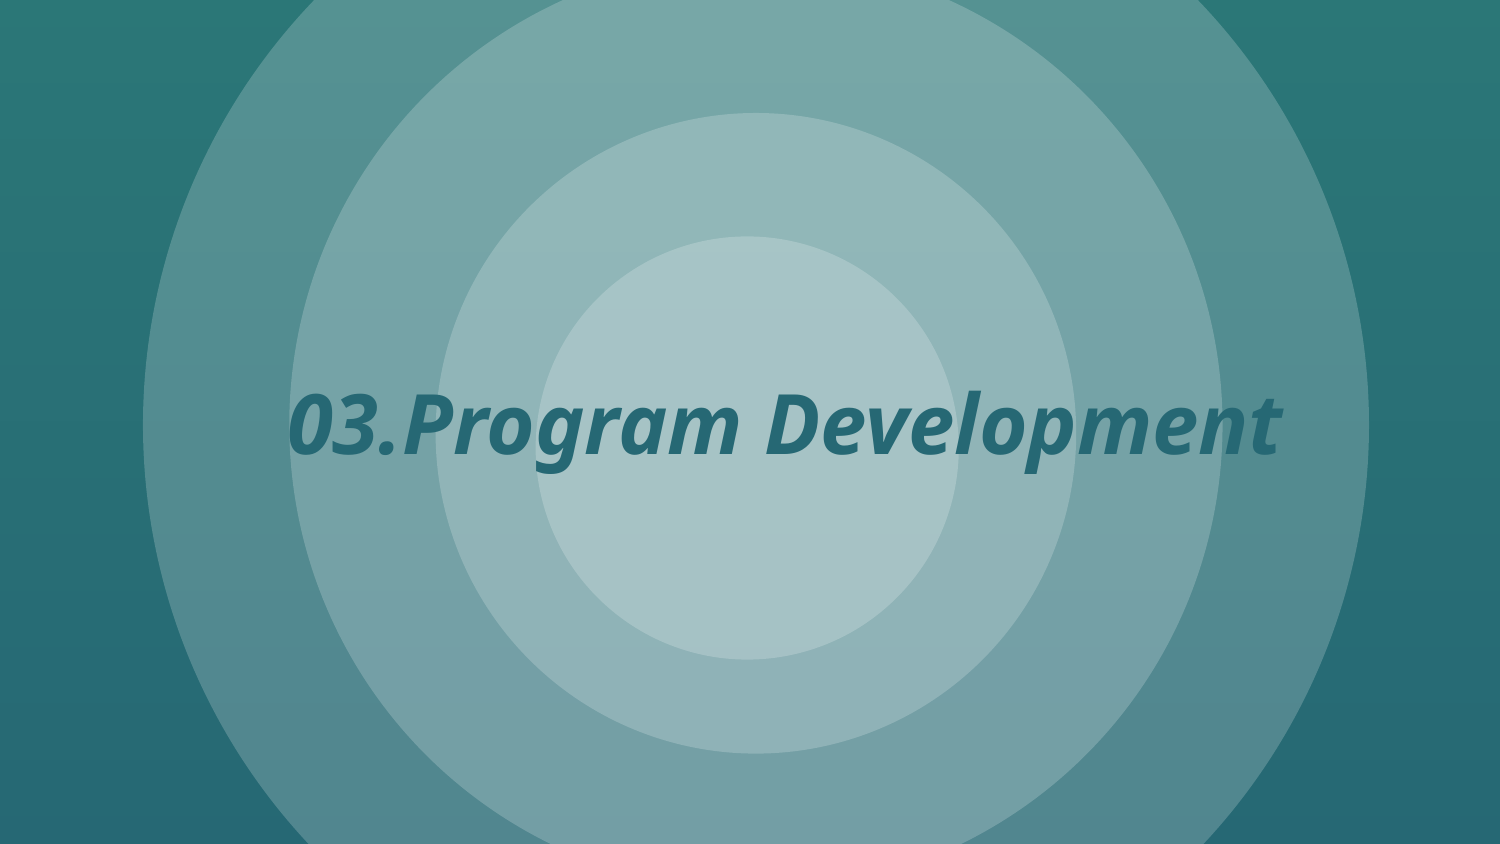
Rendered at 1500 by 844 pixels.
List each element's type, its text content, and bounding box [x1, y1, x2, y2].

text_box 03.Program Development [272, 363, 1299, 479]
